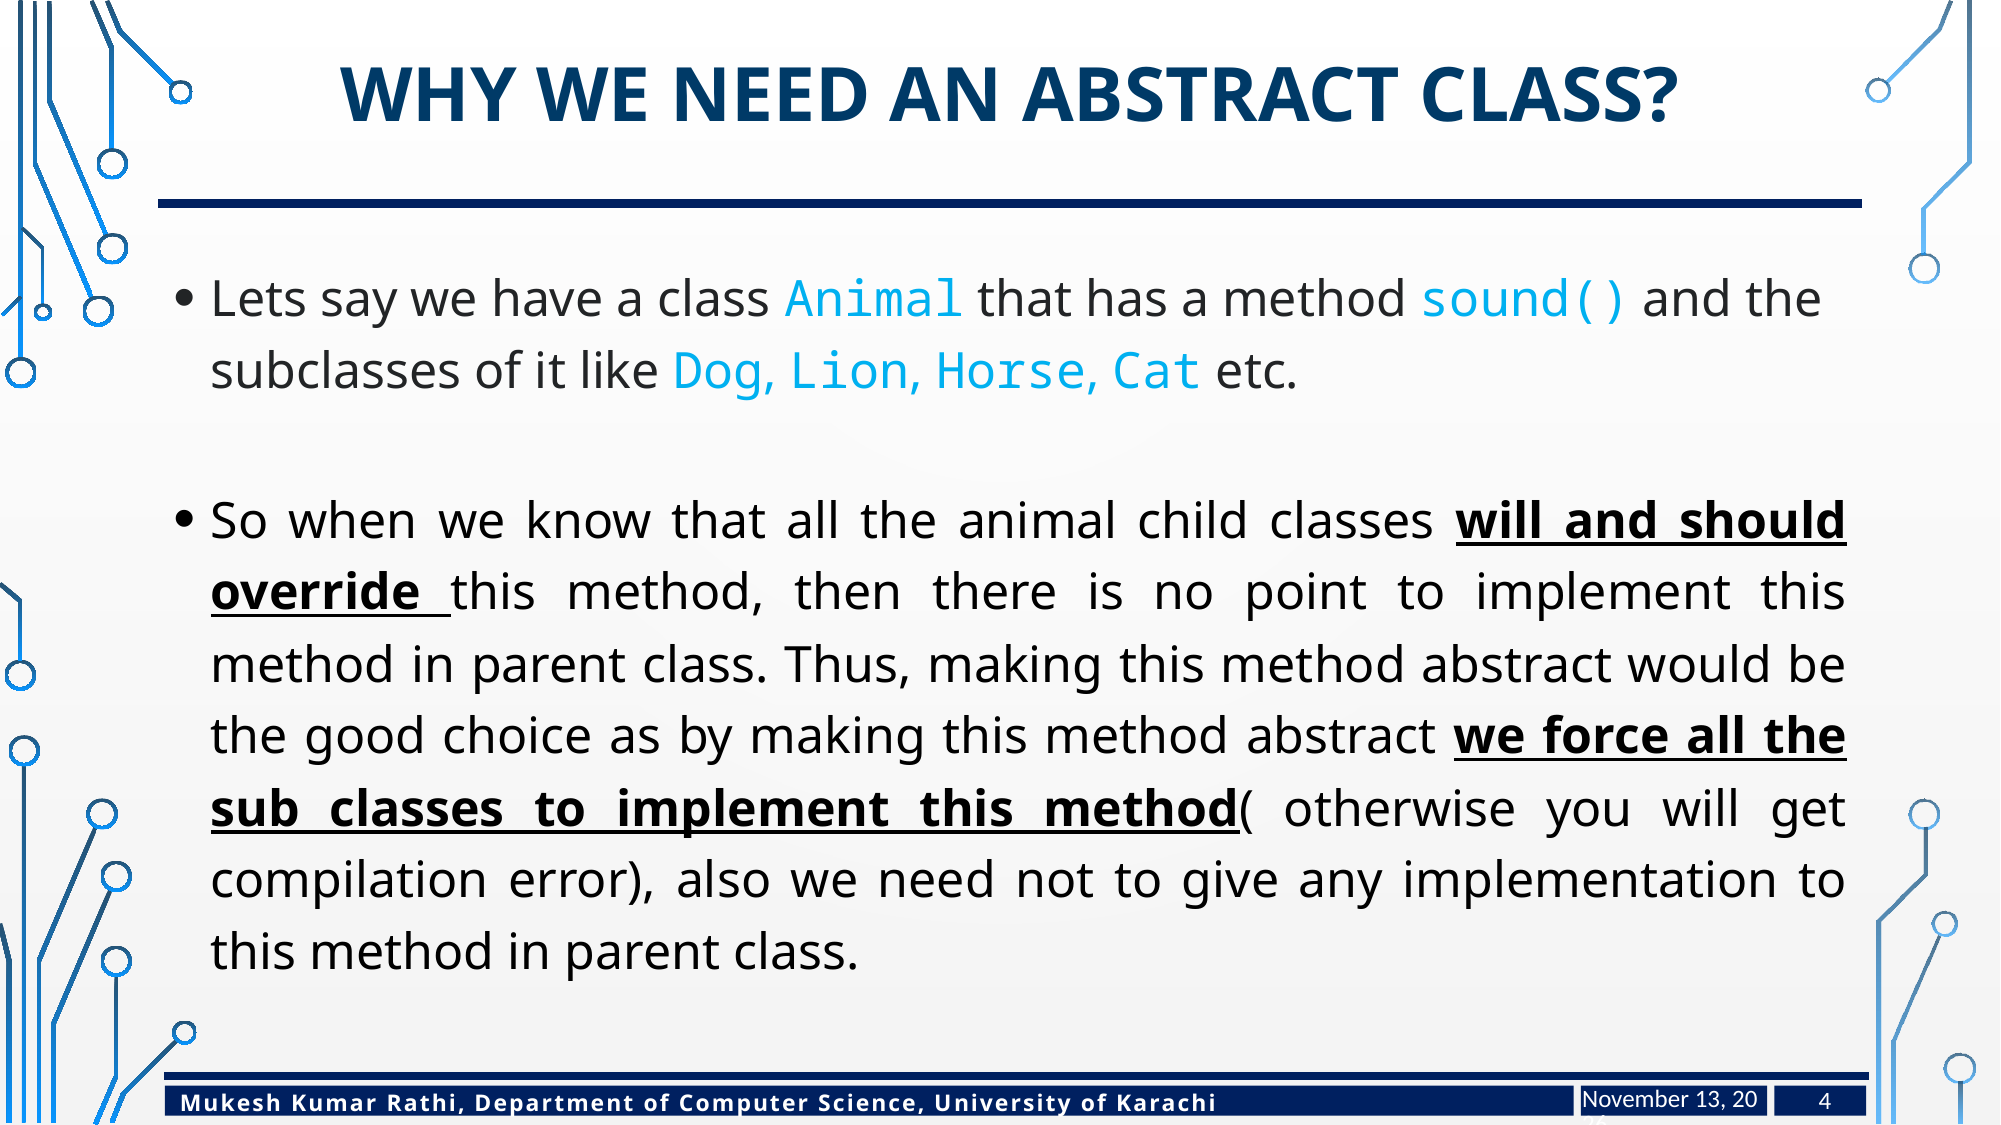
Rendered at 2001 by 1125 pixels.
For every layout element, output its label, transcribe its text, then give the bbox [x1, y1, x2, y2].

title Why we need an abstract class? [158, 11, 1863, 184]
slide_number 4 [1778, 1083, 1871, 1115]
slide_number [1582, 1080, 1764, 1115]
list Lets say we have a class Animal that has a method sound() and the subclasses of it like Dog, Lion, Horse, Cat etc. So when we know that all the animal child classes will and should override this method, then there is no point to implement this method in parent class. Thus, making this method abstract would be the good choice as by making this method abstract we force all the sub classes to implement this method( otherwise you will get compilation error), also we need not to give any implementation to this method in parent class. [158, 246, 1863, 1058]
